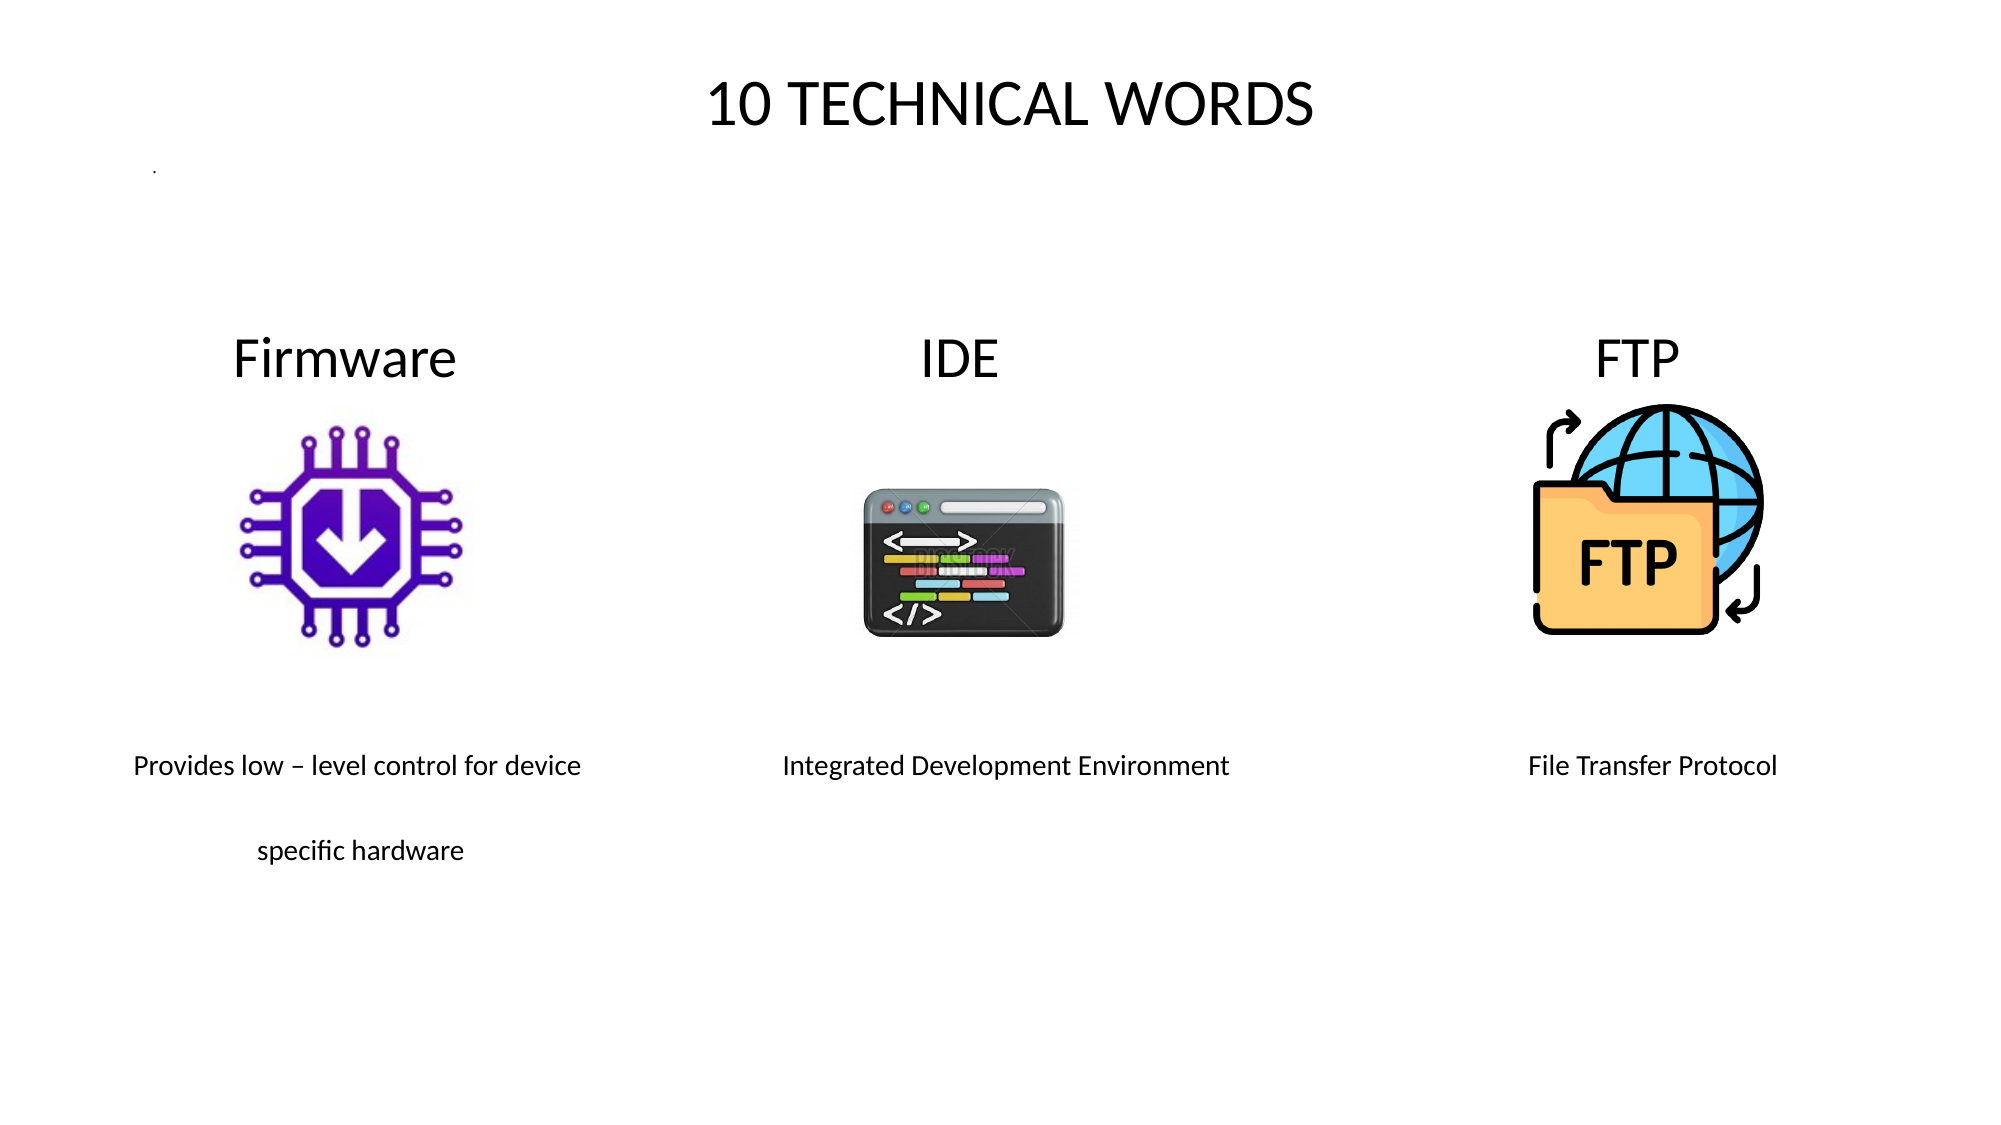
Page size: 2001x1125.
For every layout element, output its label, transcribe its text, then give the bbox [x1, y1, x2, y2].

picture [851, 488, 1079, 637]
picture [148, 391, 555, 707]
picture [1533, 404, 1764, 635]
list 10 TECHNICAL WORDS Firmware IDE FTP Provides low – level control for device Integrated Development Environment File Transfer Protocol specific hardware [85, 59, 1935, 1018]
